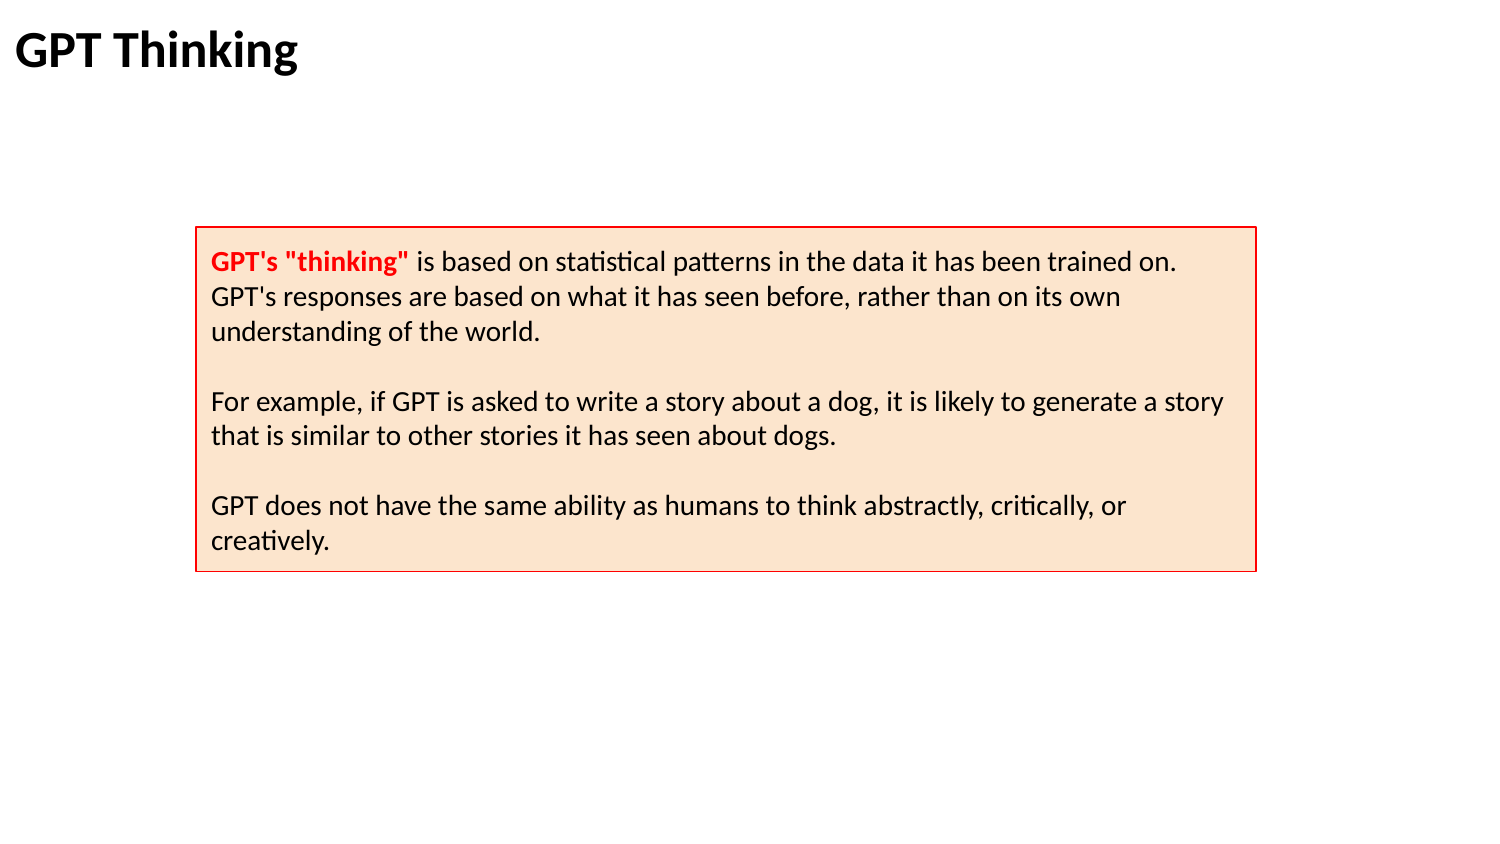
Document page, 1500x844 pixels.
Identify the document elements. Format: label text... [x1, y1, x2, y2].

text_box GPT's "thinking" is based on statistical patterns in the data it has been trained on. GPT's responses are based on what it has seen before, rather than on its own understanding of the world. For example, if GPT is asked to write a story about a dog, it is likely to generate a story that is similar to other stories it has seen about dogs. GPT does not have the same ability as humans to think abstractly, critically, or creatively. [196, 226, 1257, 572]
text_box GPT Thinking [0, 0, 353, 93]
